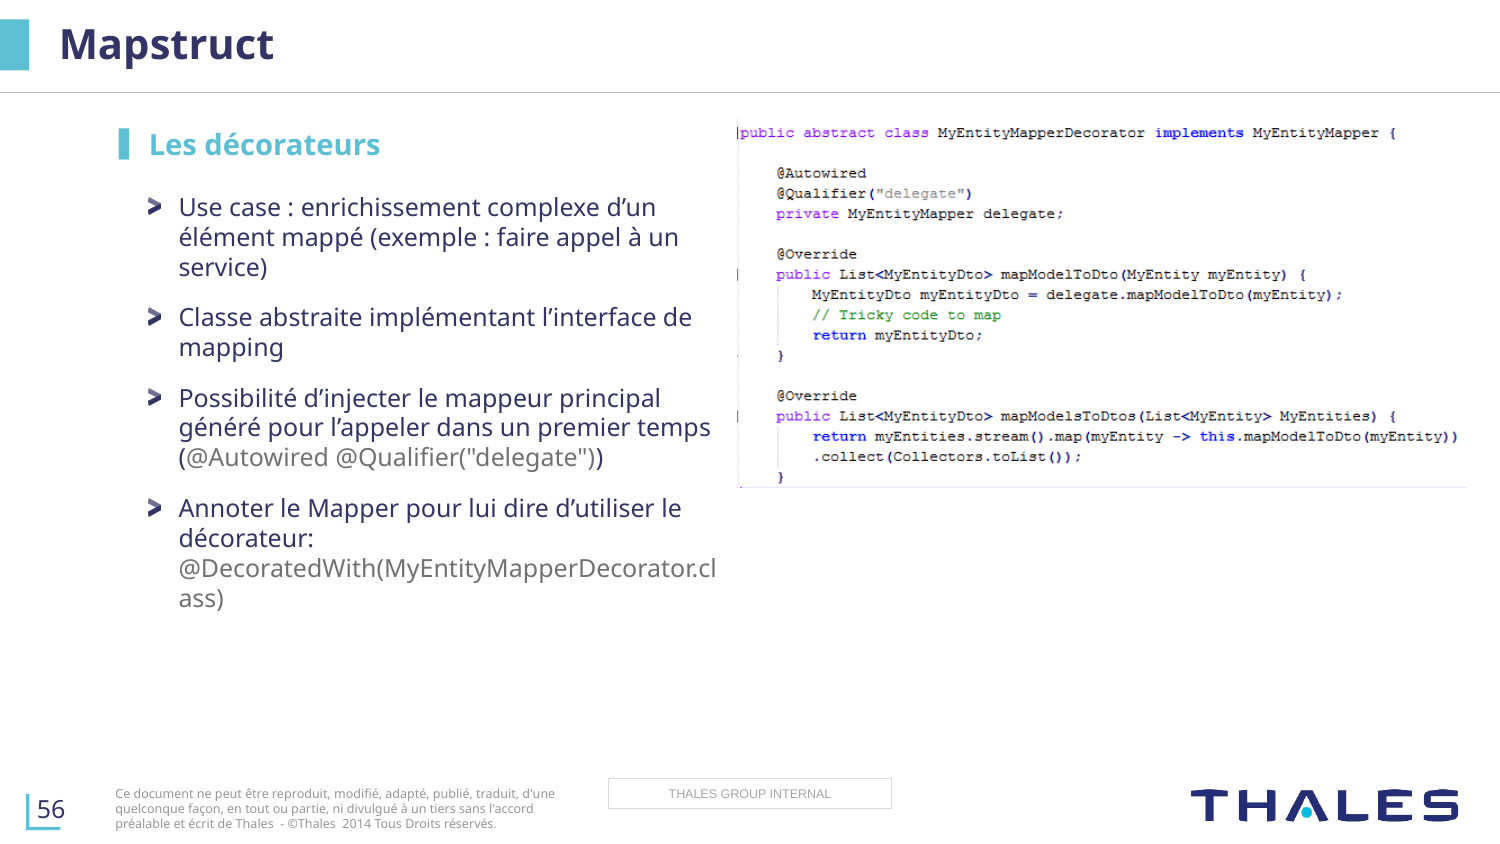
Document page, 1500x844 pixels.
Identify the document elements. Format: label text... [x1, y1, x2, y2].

picture [148, 388, 161, 406]
picture [148, 498, 161, 517]
picture [1183, 778, 1467, 833]
picture [737, 118, 1467, 489]
title Mapstruct [43, 0, 1467, 93]
picture [148, 197, 161, 215]
list Les décorateurs Use case : enrichissement complexe d’un élément mappé (exemple : faire appel à un service) Classe abstraite implémentant l’interface de mapping Possibilité d’injecter le mappeur principal généré pour l’appeler dans un premier temps (@Autowired @Qualifier("delegate")) Annoter le Mapper pour lui dire d’utiliser le décorateur: @DecoratedWith(MyEntityMapperDecorator.class) [75, 118, 738, 761]
picture [148, 307, 161, 326]
